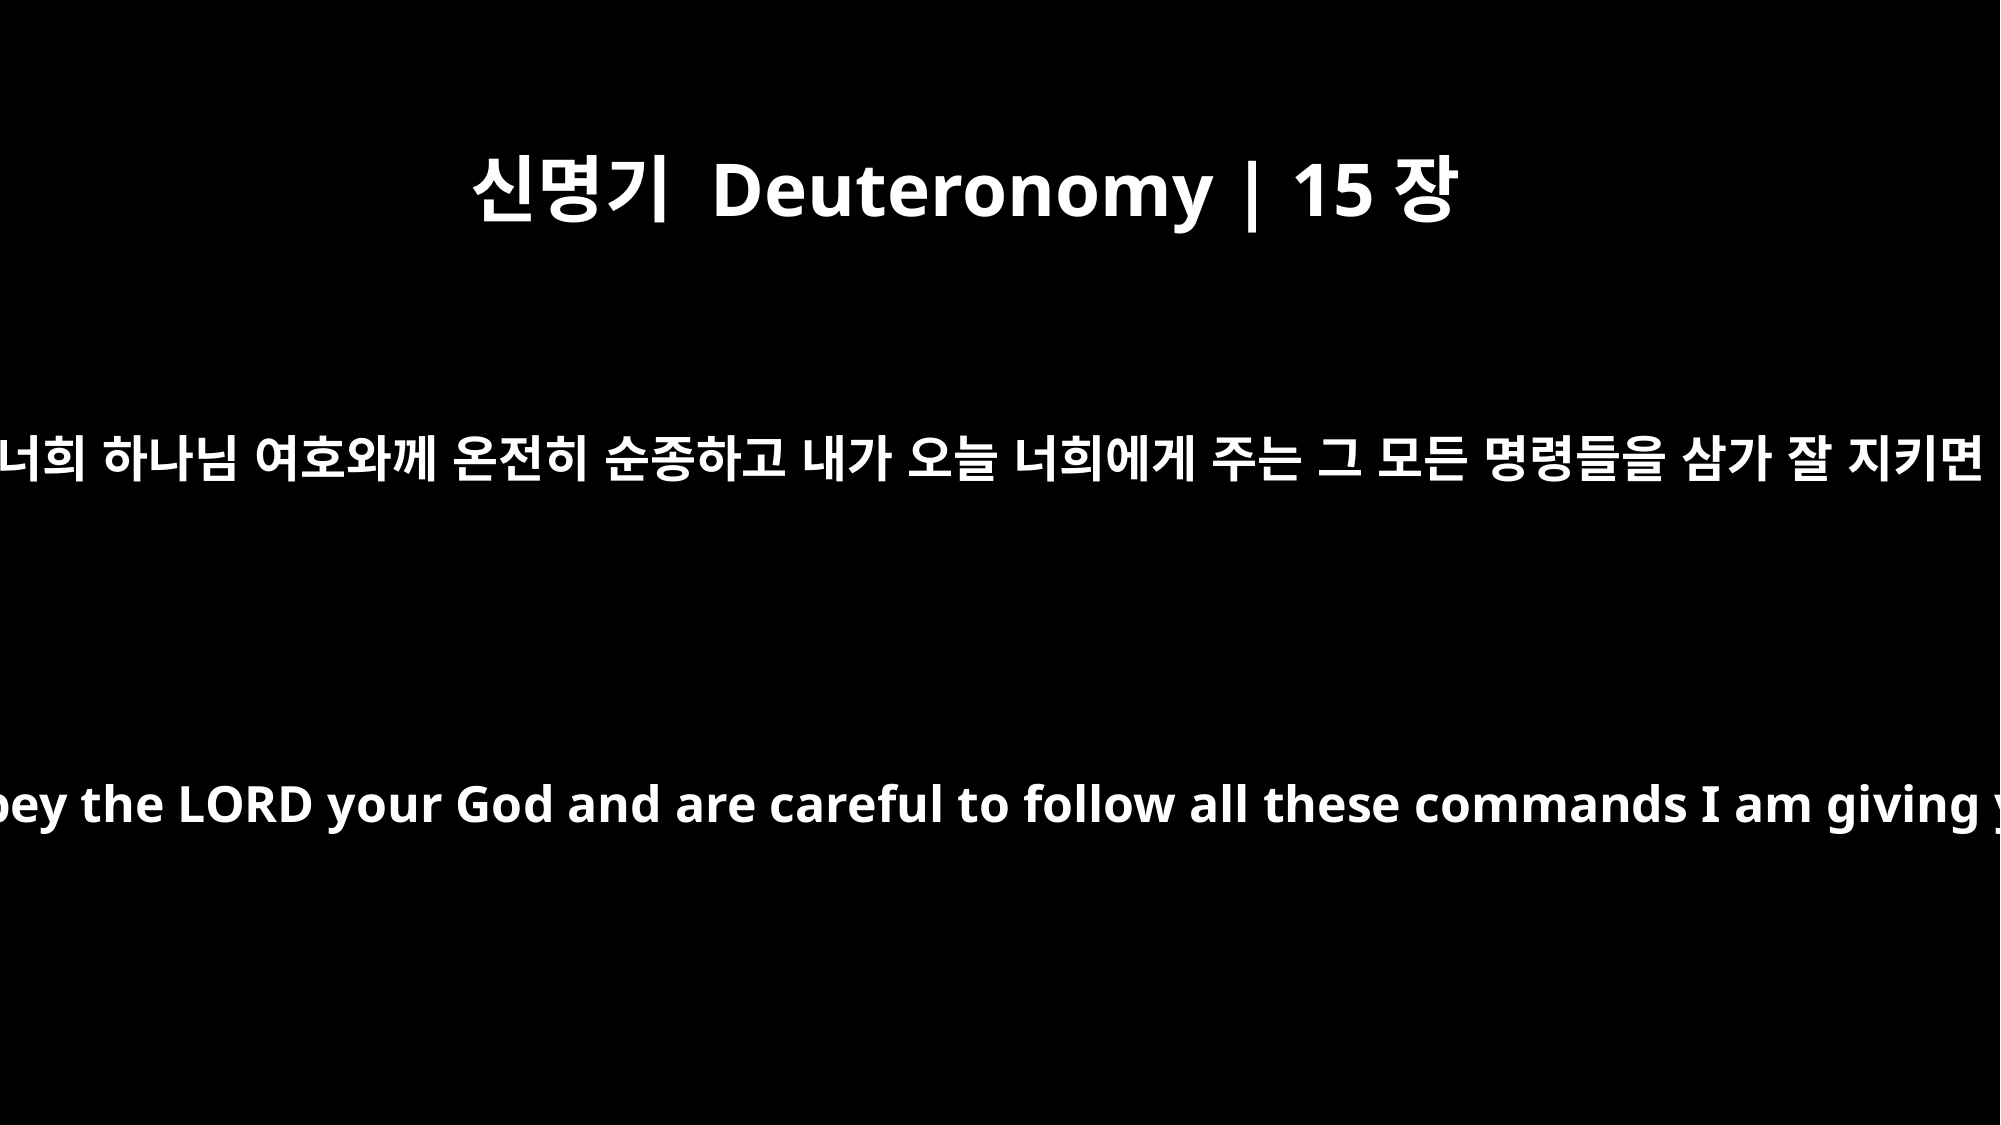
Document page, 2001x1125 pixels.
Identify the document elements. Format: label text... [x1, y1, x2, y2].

text_box 신명기 Deuteronomy | 15장 [456, 136, 1476, 239]
text_box 5 그러나 그것은 너희가 너희 하나님 여호와께 온전히 순종하고 내가 오늘 너희에게 주는 그 모든 명령들을 삼가 잘 지키면 그렇게 될 것이다. [0, 359, 2000, 495]
text_box if only you fully obey the LORD your God and are careful to follow all these commands I am giving you today. [0, 764, 2000, 840]
